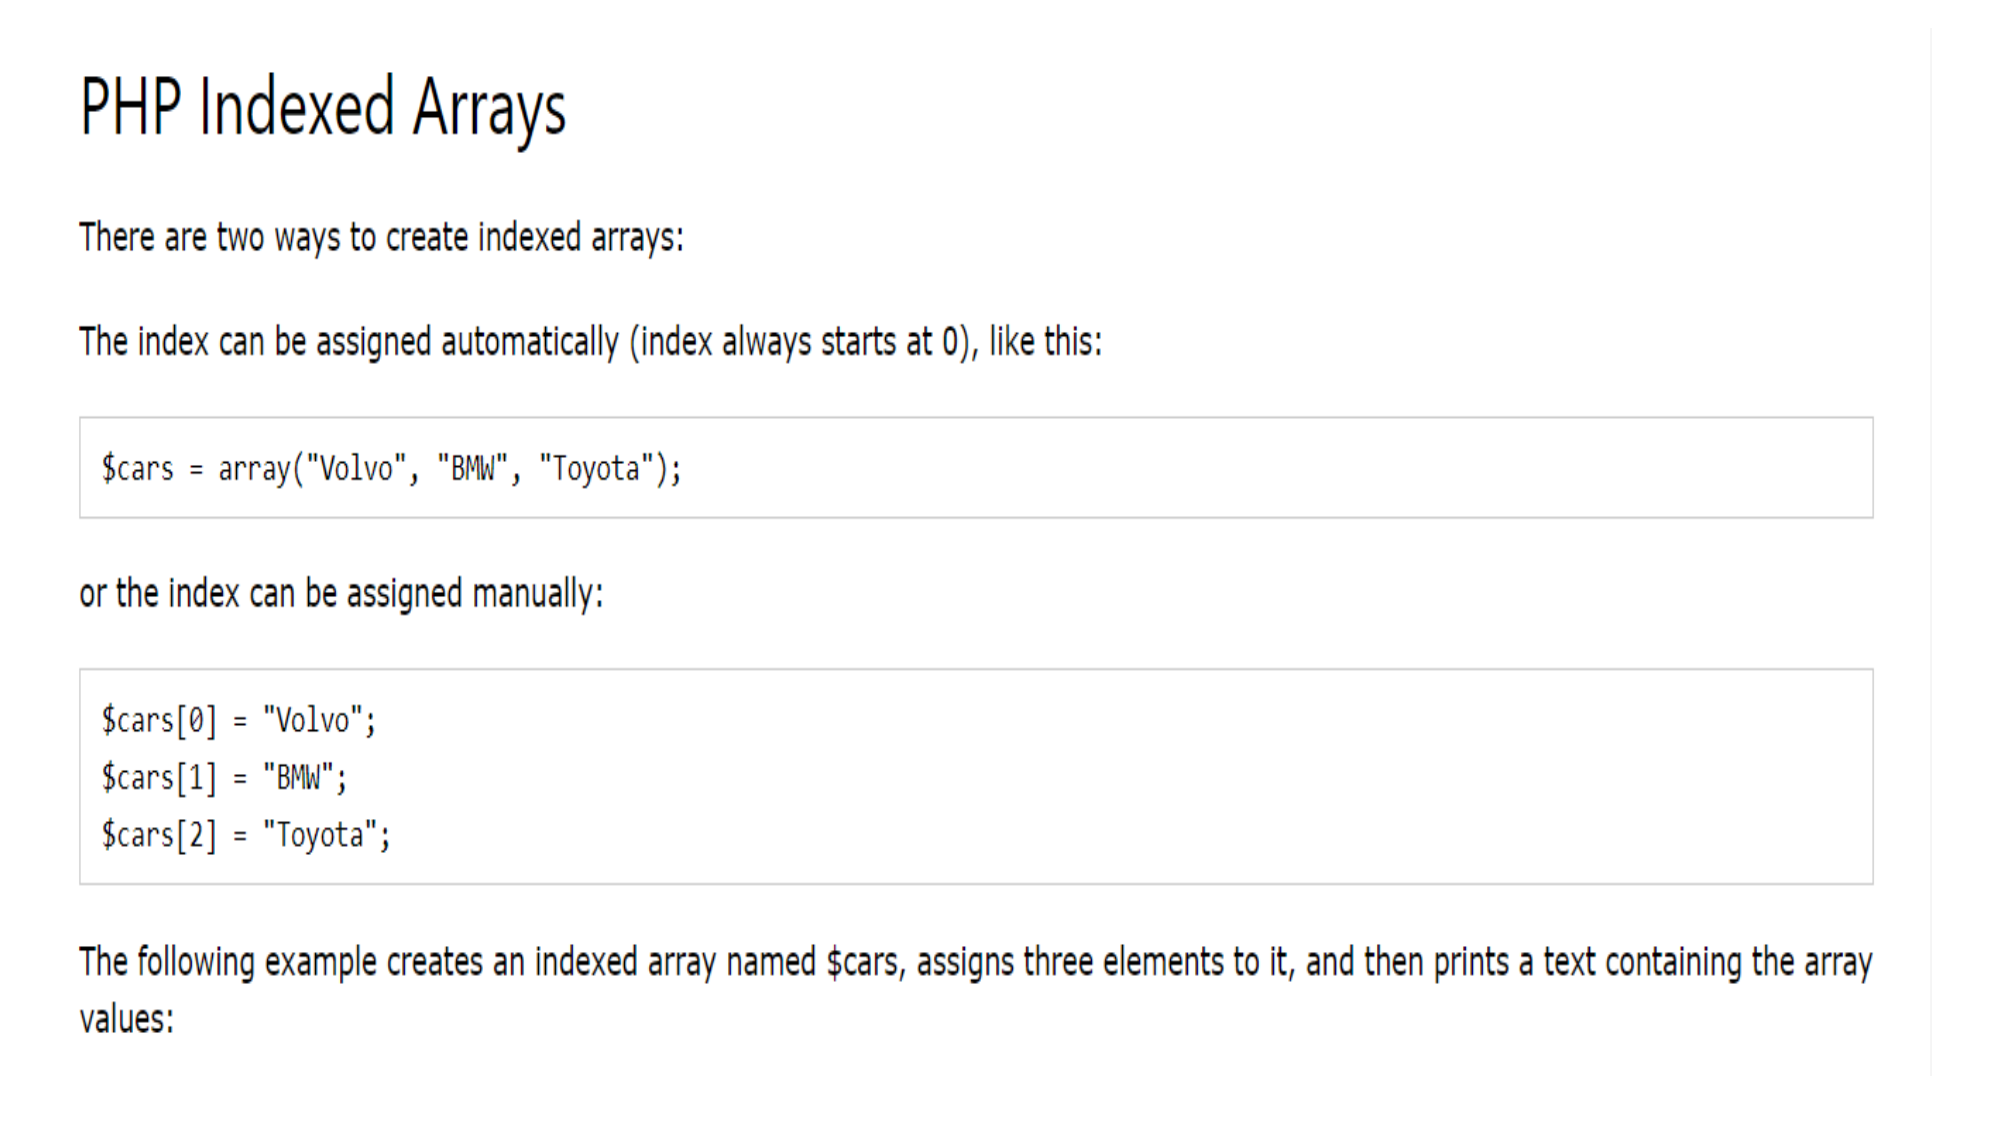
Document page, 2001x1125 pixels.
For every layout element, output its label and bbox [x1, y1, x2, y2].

picture [54, 28, 1939, 1076]
